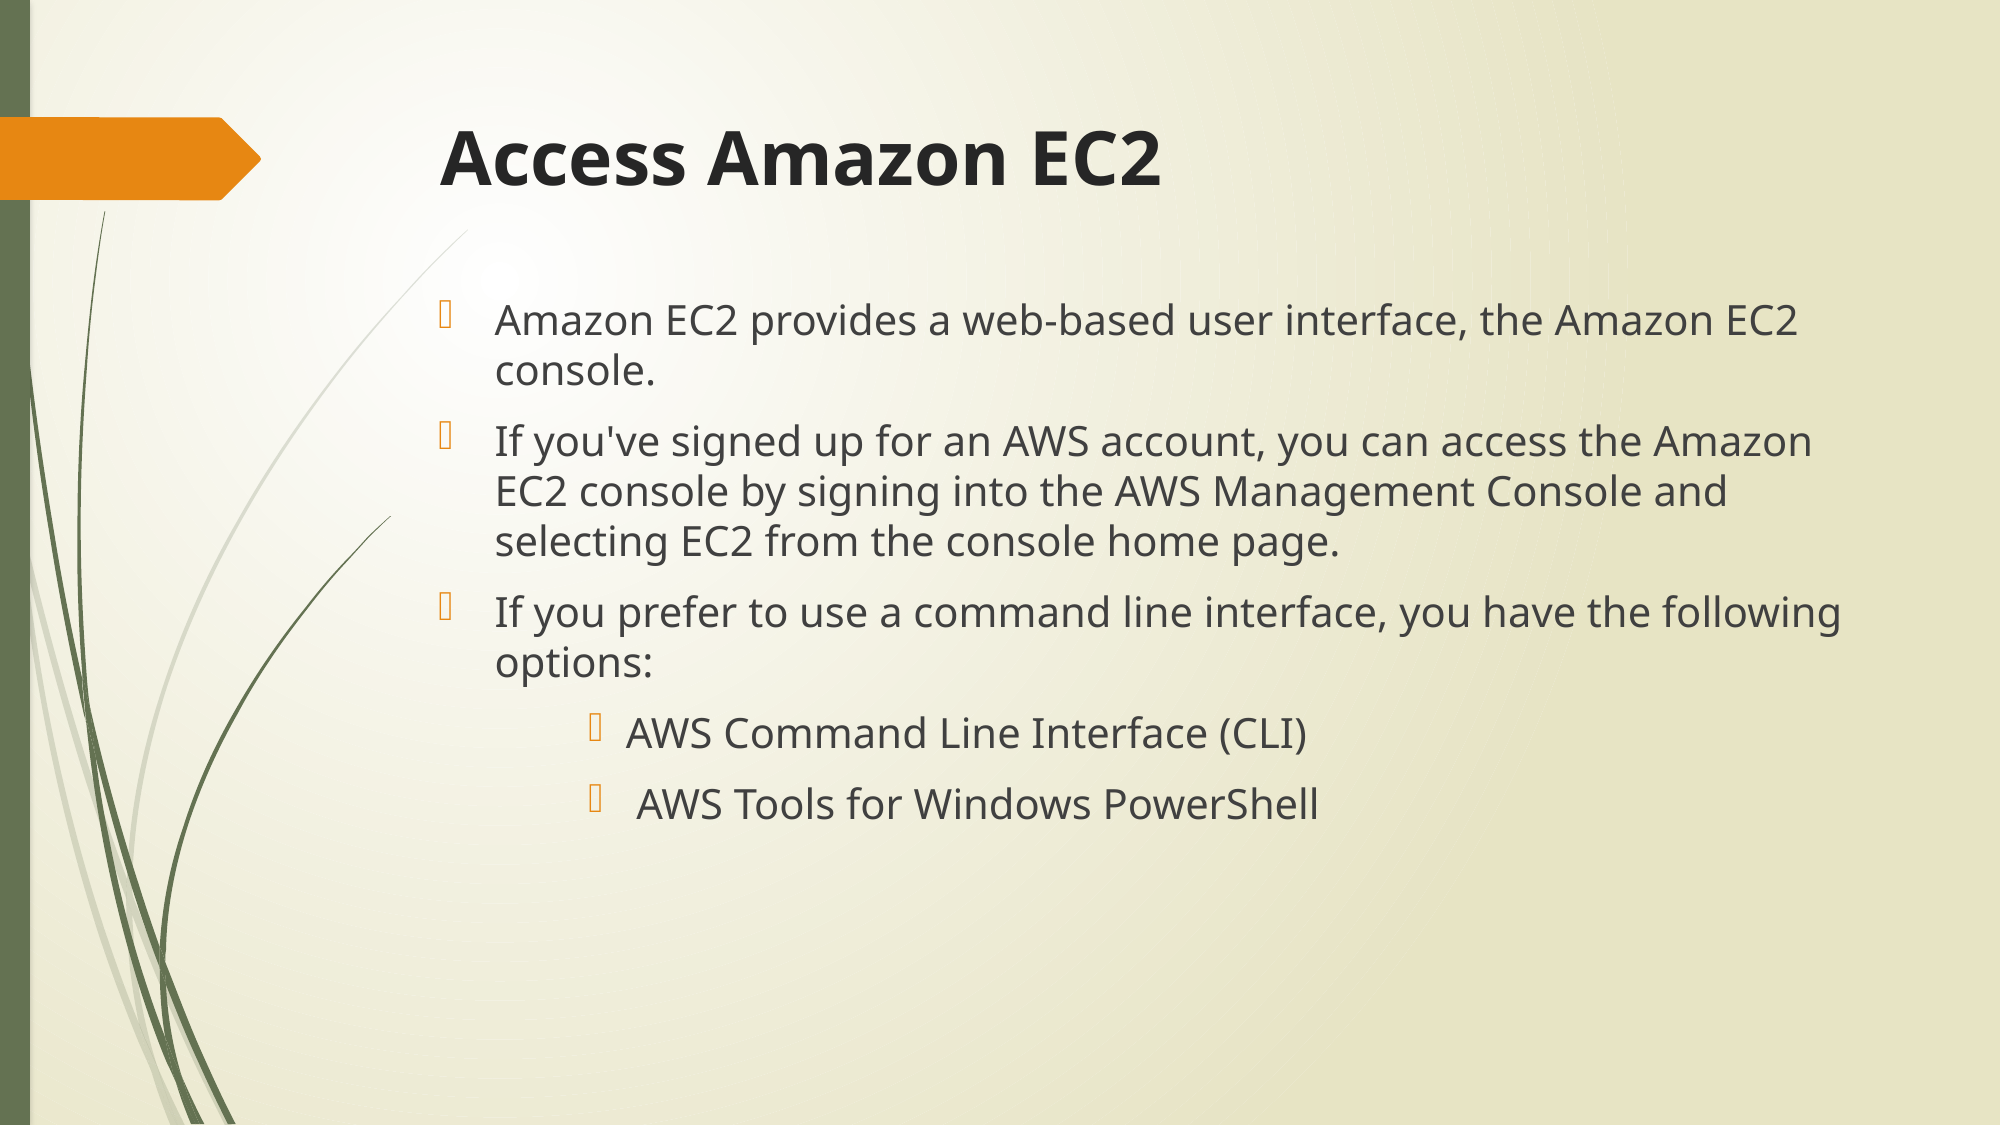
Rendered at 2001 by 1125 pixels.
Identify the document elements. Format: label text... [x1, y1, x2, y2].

list Amazon EC2 provides a web-based user interface, the Amazon EC2 console. If you've signed up for an AWS account, you can access the Amazon EC2 console by signing into the AWS Management Console and selecting EC2 from the console home page. If you prefer to use a command line interface, you have the following options: AWS Command Line Interface (CLI) AWS Tools for Windows PowerShell [423, 286, 1886, 906]
title Access Amazon EC2 [425, 102, 1888, 313]
